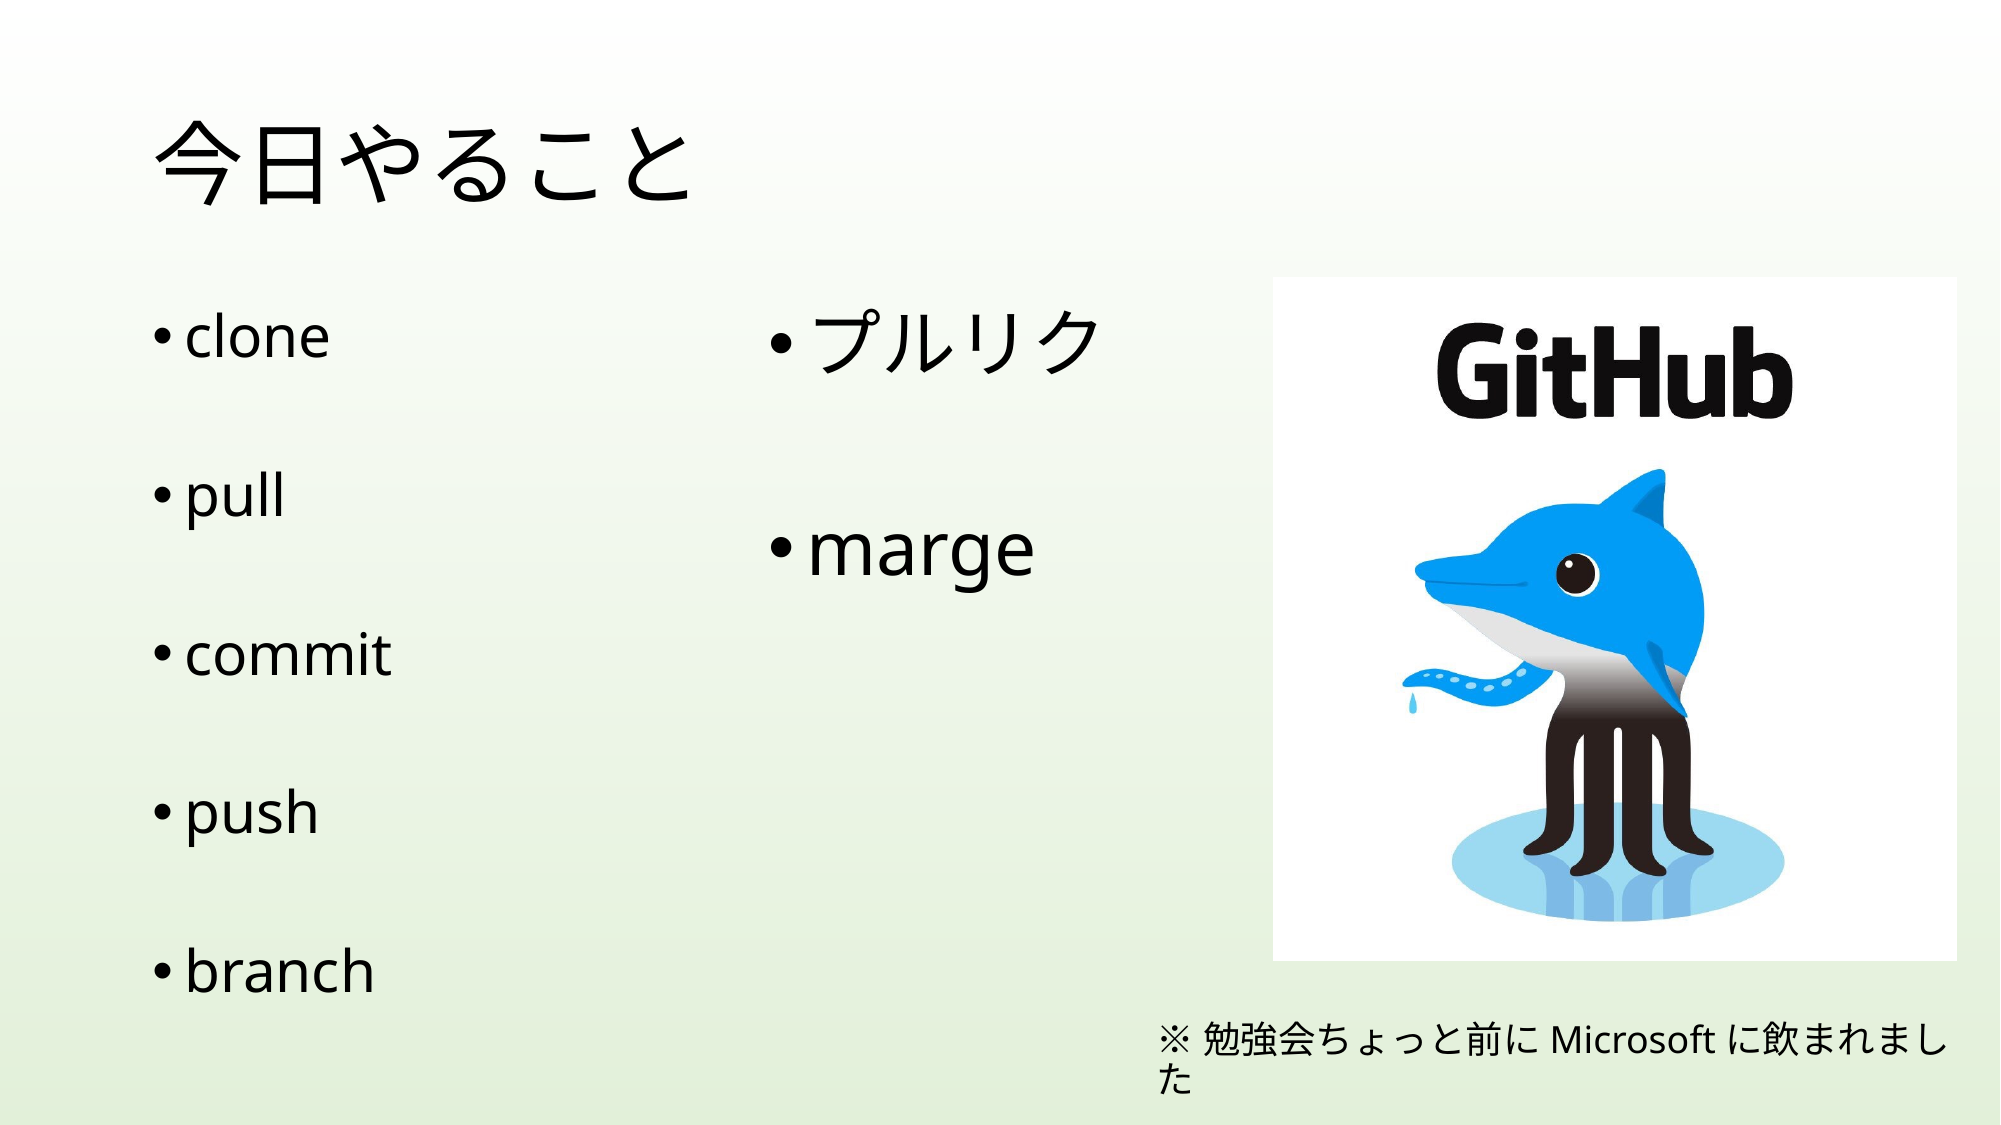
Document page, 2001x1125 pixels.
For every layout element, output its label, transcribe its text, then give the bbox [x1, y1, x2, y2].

picture [1273, 277, 1957, 961]
title 今日やること [137, 59, 1863, 278]
text_box プルリク marge [753, 299, 1174, 1014]
text_box ※勉強会ちょっと前にMicrosoftに飲まれました [1141, 1013, 1975, 1125]
list clone pull commit push branch [137, 299, 501, 1014]
